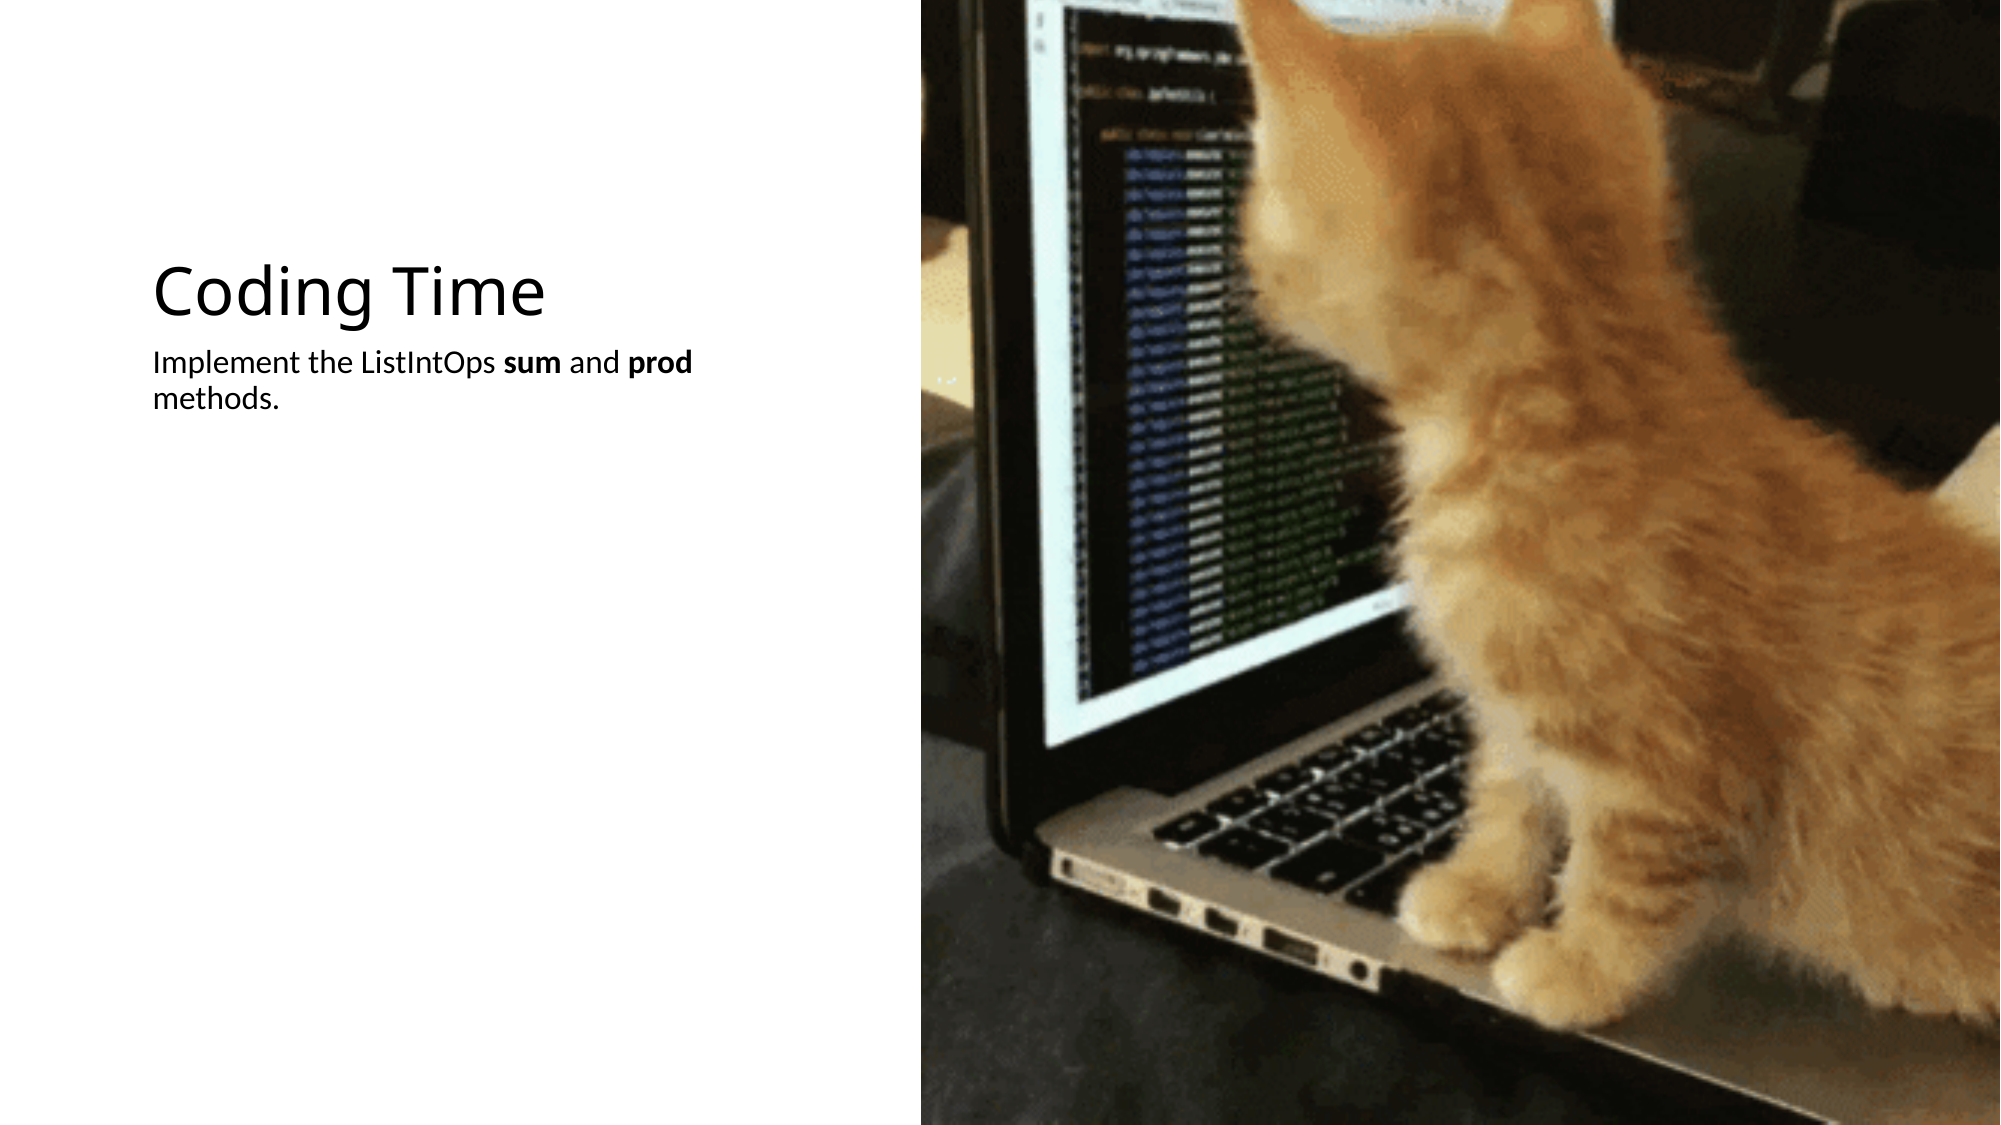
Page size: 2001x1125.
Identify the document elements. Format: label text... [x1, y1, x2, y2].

title Coding Time [137, 75, 783, 337]
picture [921, 0, 2000, 1125]
list Implement the ListIntOps sum and prod methods. [137, 337, 783, 963]
